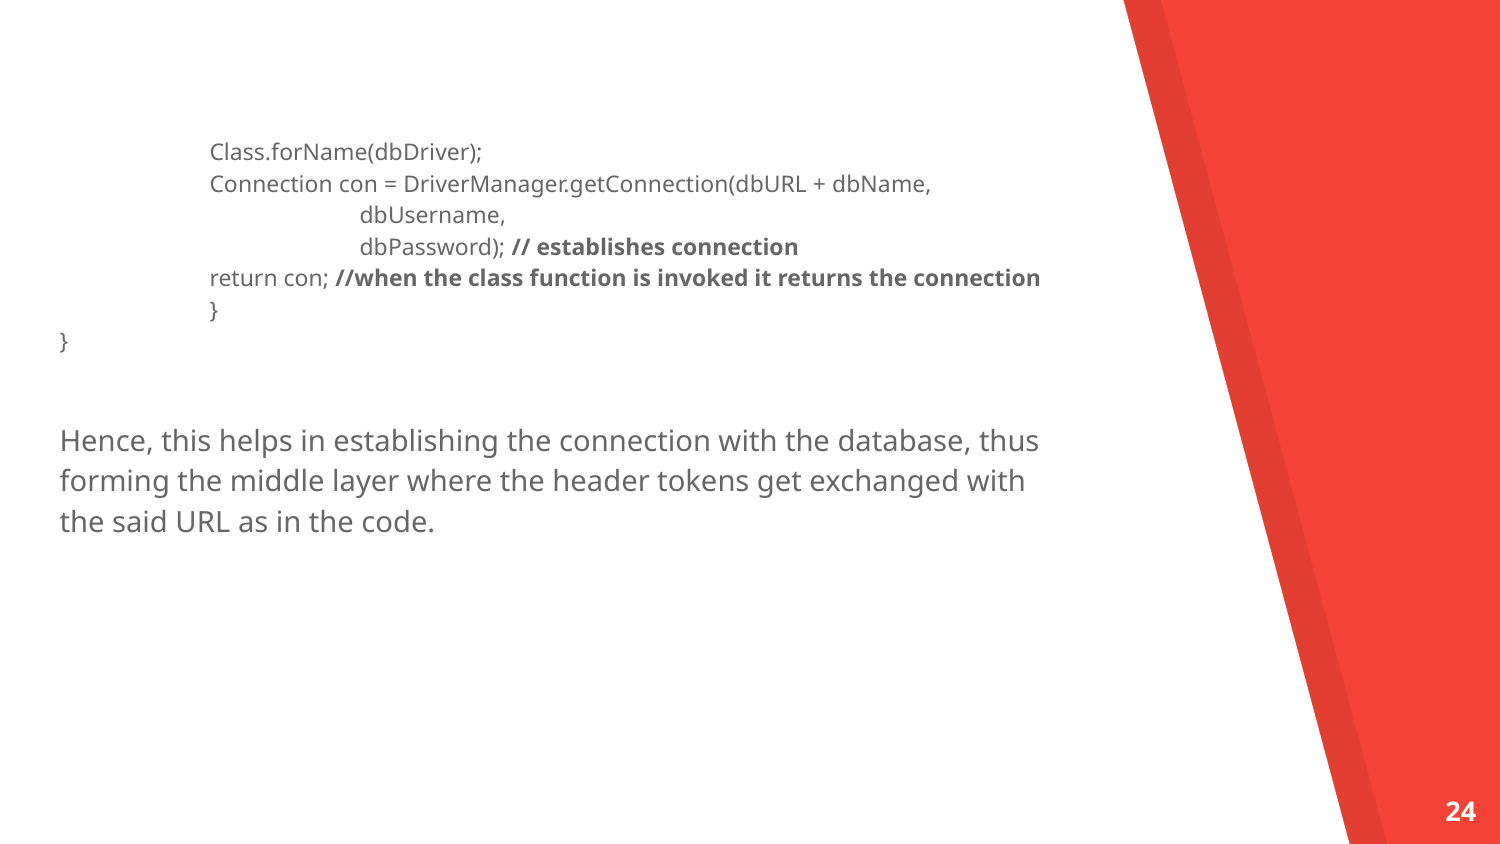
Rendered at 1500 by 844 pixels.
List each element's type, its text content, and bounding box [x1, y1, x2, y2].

slide_number ‹#› [1401, 779, 1492, 844]
subtitle Class.forName(dbDriver); Connection con = DriverManager.getConnection(dbURL + dbName, dbUsername, dbPassword); // establishes connection return con; //when the class function is invoked it returns the connection } } Hence, this helps in establishing the connection with the database, thus forming the middle layer where the header tokens get exchanged with the said URL as in the code. [44, 91, 1062, 844]
